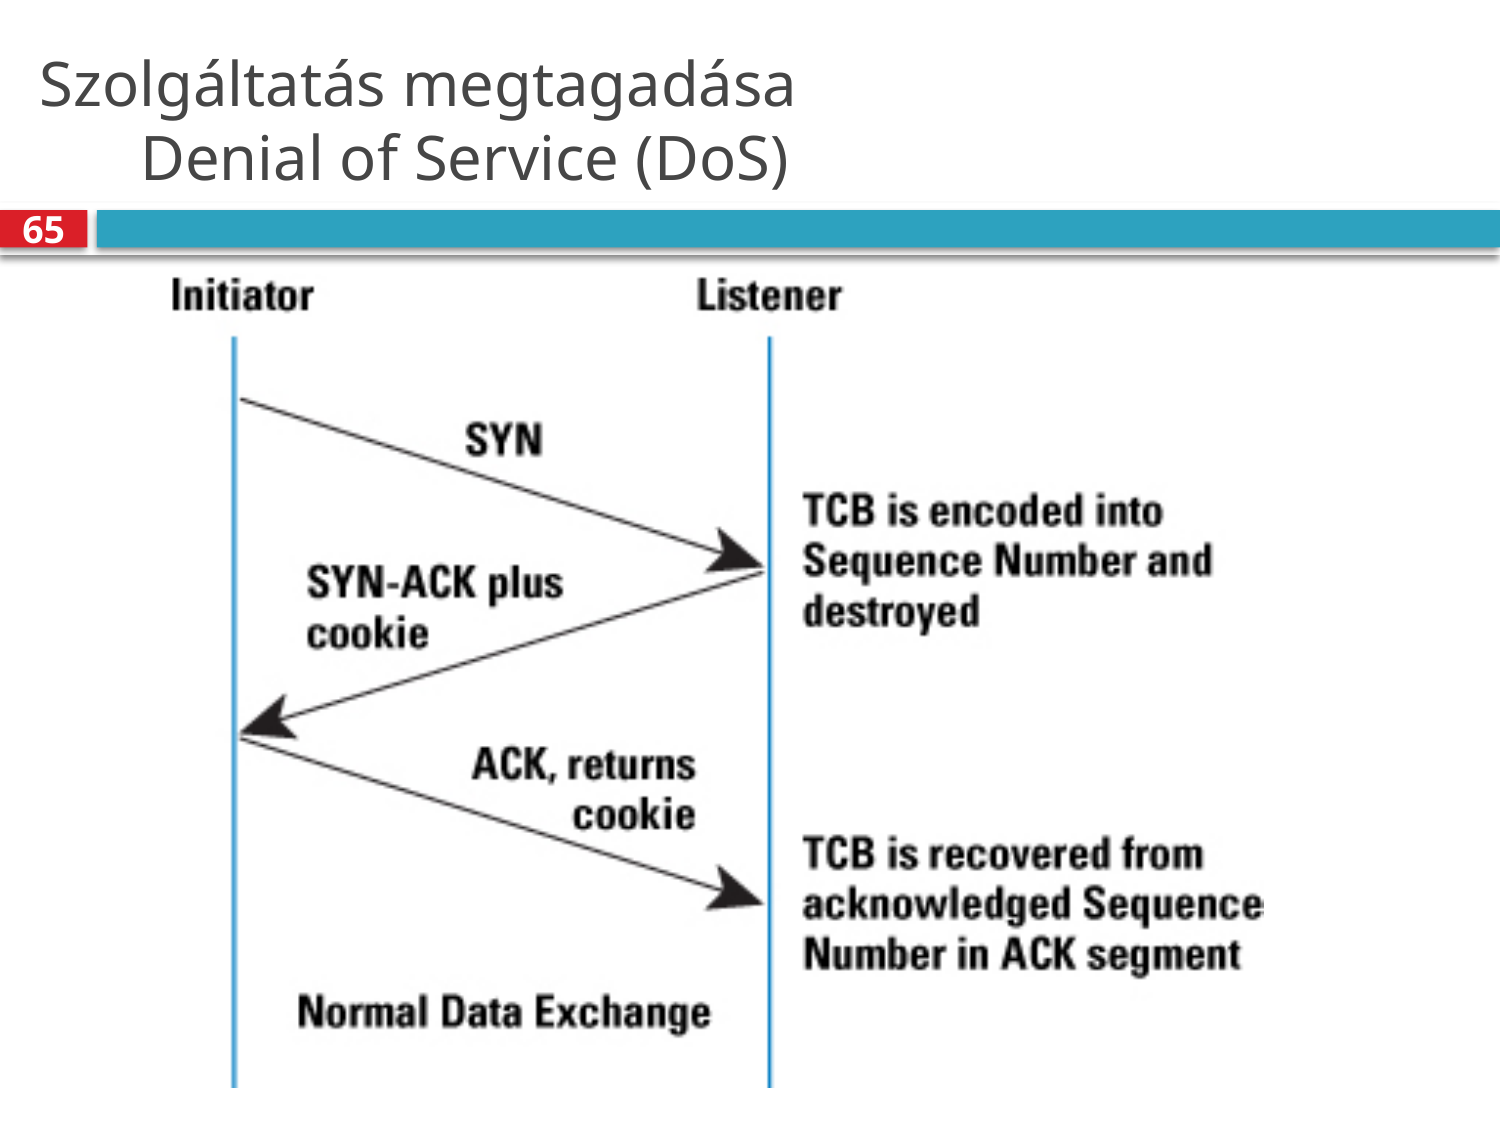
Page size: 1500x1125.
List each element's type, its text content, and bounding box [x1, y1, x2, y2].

slide_number 65 [0, 206, 88, 257]
title Szolgáltatás megtagadása Denial of Service (DoS) [24, 37, 1475, 200]
picture [170, 272, 1264, 1088]
